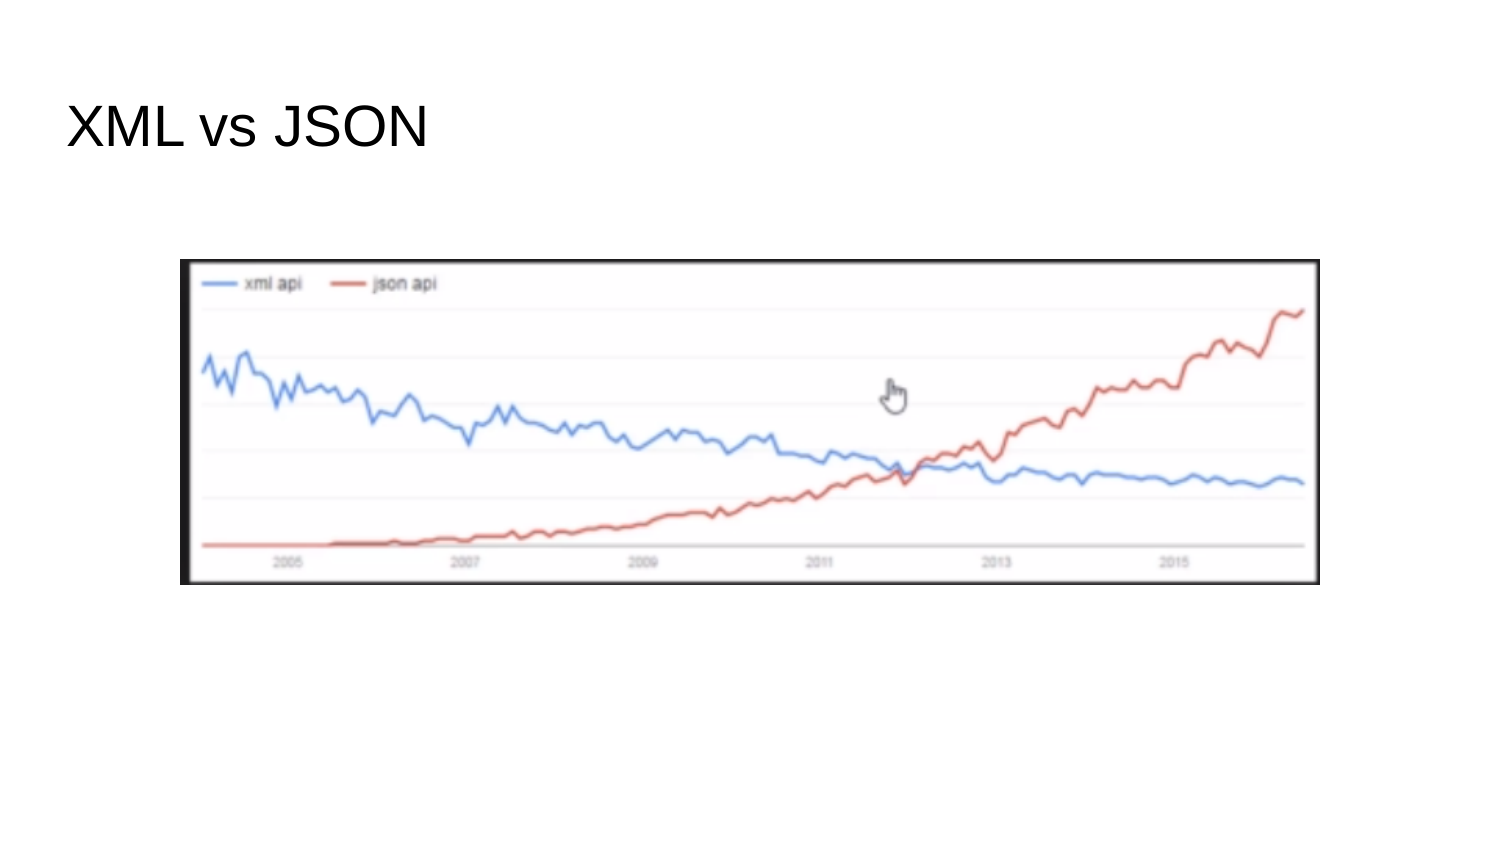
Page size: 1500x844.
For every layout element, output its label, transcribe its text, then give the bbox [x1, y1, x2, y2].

title XML vs JSON [51, 72, 1449, 167]
picture [180, 259, 1320, 585]
